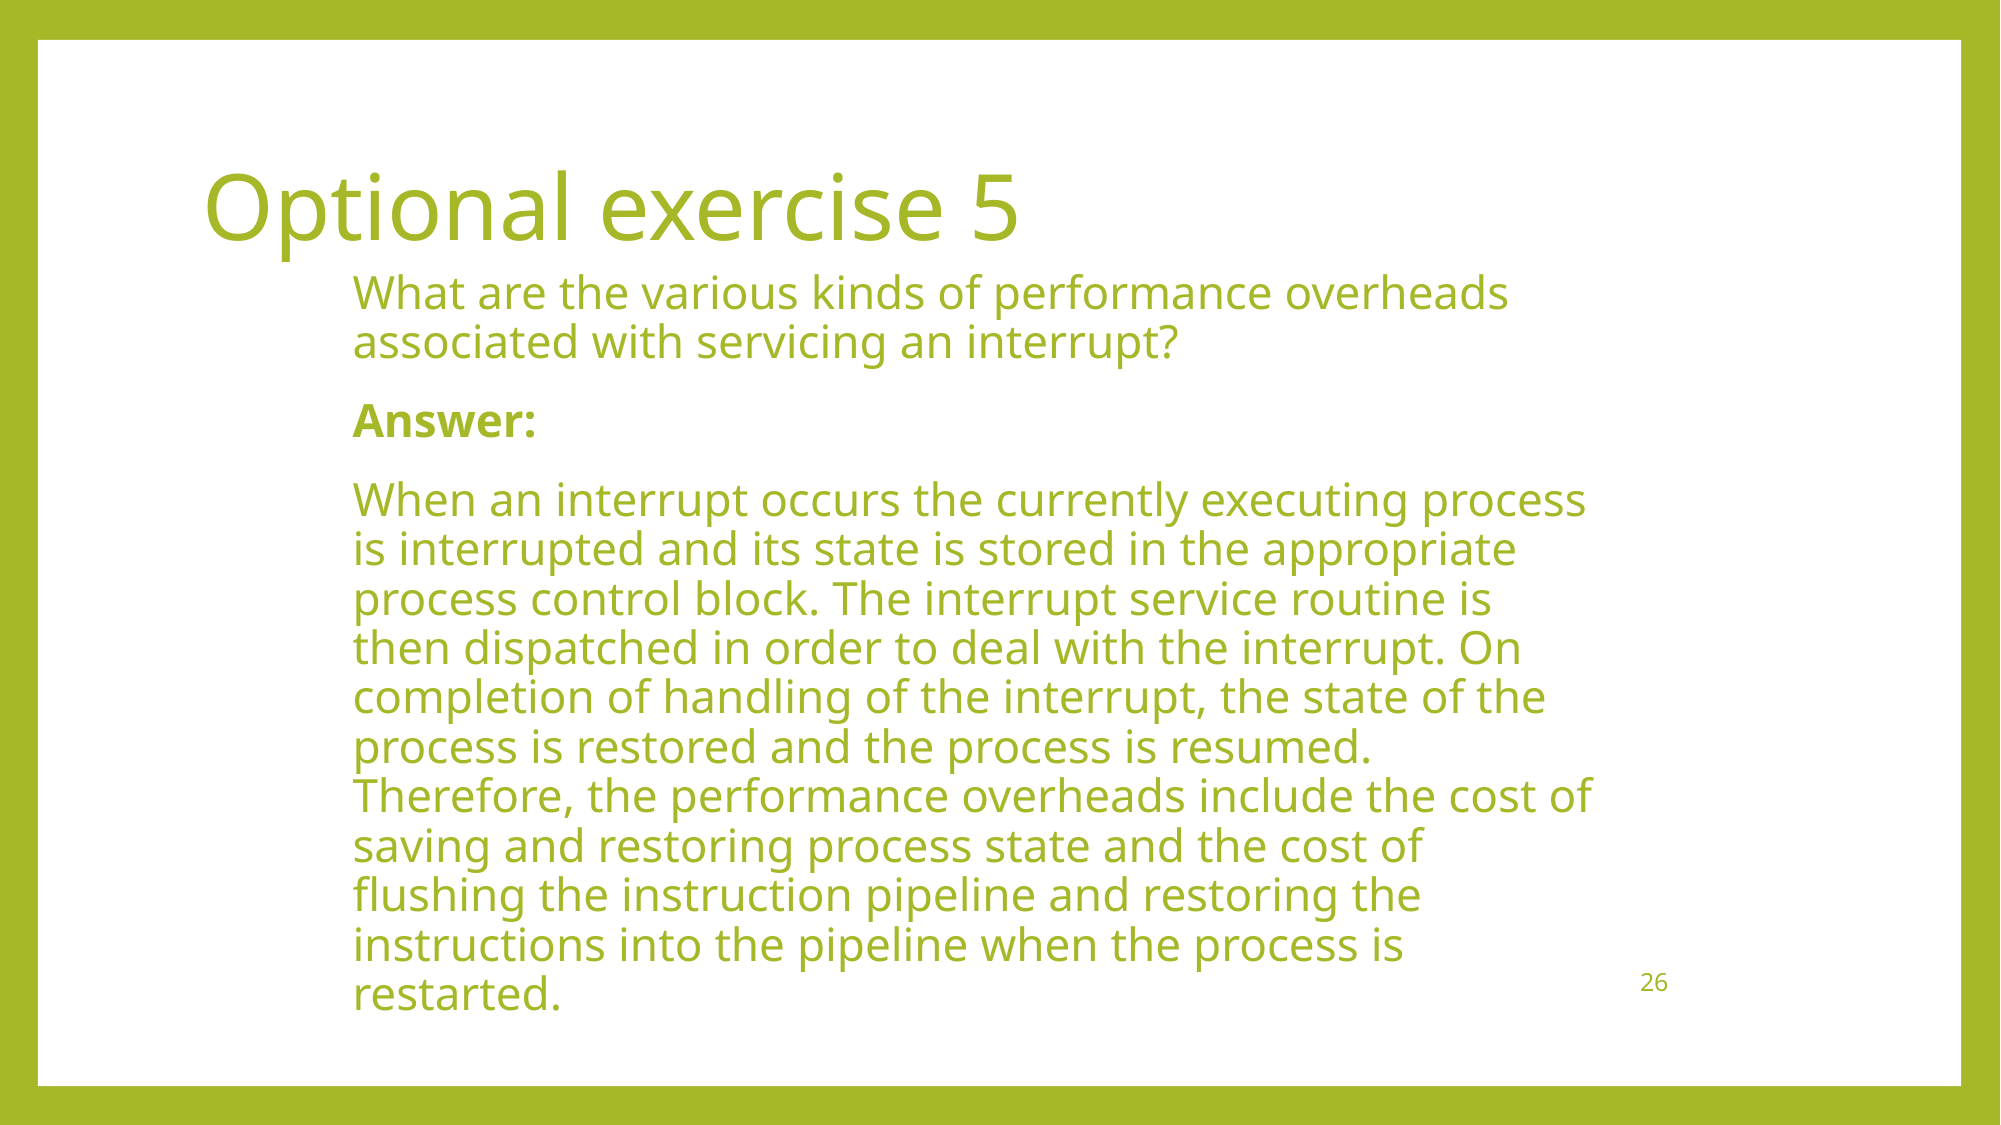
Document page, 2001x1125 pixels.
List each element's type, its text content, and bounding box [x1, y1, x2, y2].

list What are the various kinds of performance overheads associated with servicing an interrupt? Answer: When an interrupt occurs the currently executing process is interrupted and its state is stored in the appropriate process control block. The interrupt service routine is then dispatched in order to deal with the interrupt. On completion of handling of the interrupt, the state of the process is restored and the process is resumed. Therefore, the performance overheads include the cost of saving and restoring process state and the cost of flushing the instruction pipeline and restoring the instructions into the pipeline when the process is restarted. [337, 262, 1613, 1062]
title Optional exercise 5 [187, 99, 1808, 323]
slide_number 26 [1583, 940, 1684, 1027]
